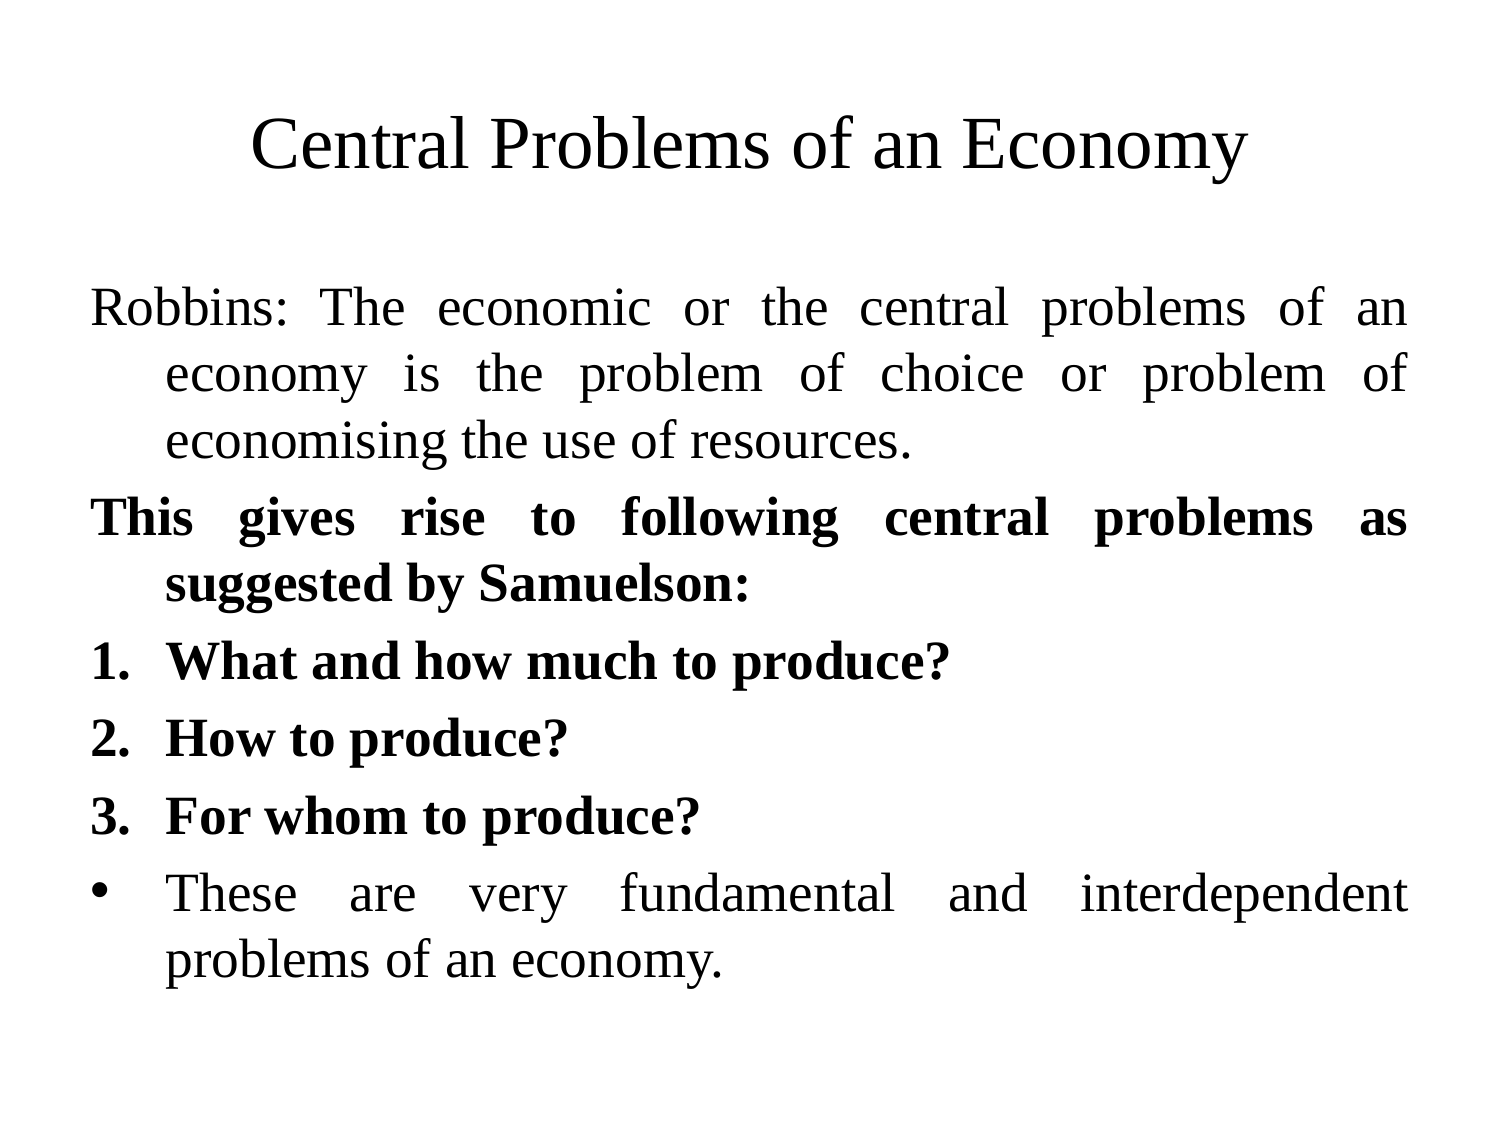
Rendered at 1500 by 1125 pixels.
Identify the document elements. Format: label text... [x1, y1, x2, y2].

list Robbins: The economic or the central problems of an economy is the problem of choice or problem of economising the use of resources. This gives rise to following central problems as suggested by Samuelson: What and how much to produce? How to produce? For whom to produce? These are very fundamental and interdependent problems of an economy. [75, 262, 1425, 1005]
title Central Problems of an Economy [75, 45, 1425, 233]
